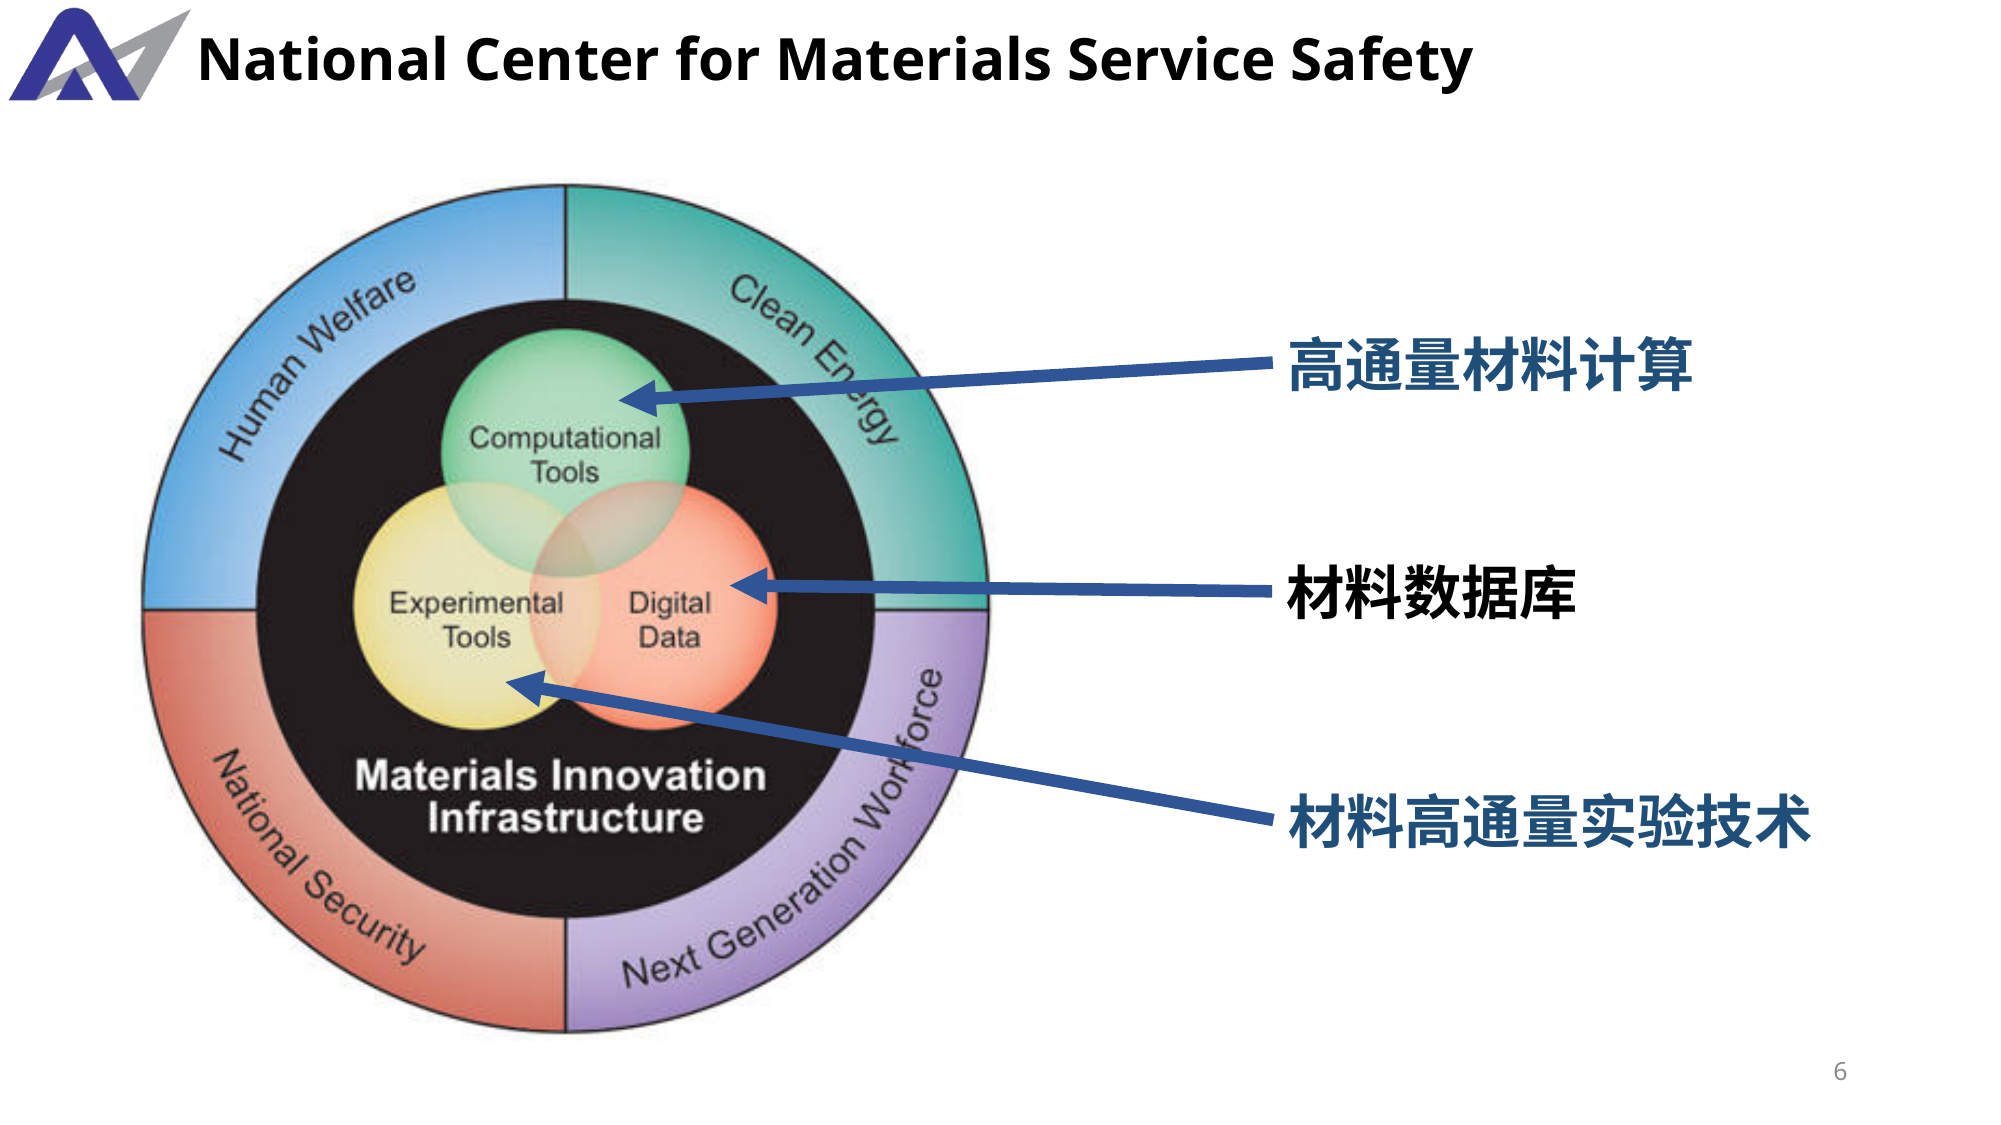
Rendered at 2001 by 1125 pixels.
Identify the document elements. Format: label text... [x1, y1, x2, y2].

text_box 高通量材料计算 [1272, 320, 1711, 405]
picture [133, 178, 1001, 1041]
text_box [505, 681, 1271, 821]
text_box 材料数据库 [1272, 548, 1594, 634]
text_box National Center for Materials Service Safety [192, 14, 1489, 100]
slide_number 6 [1412, 1042, 1863, 1103]
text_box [729, 585, 1271, 592]
picture [7, 7, 192, 101]
text_box 材料高通量实验技术 [1273, 777, 1828, 863]
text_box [618, 363, 1271, 401]
